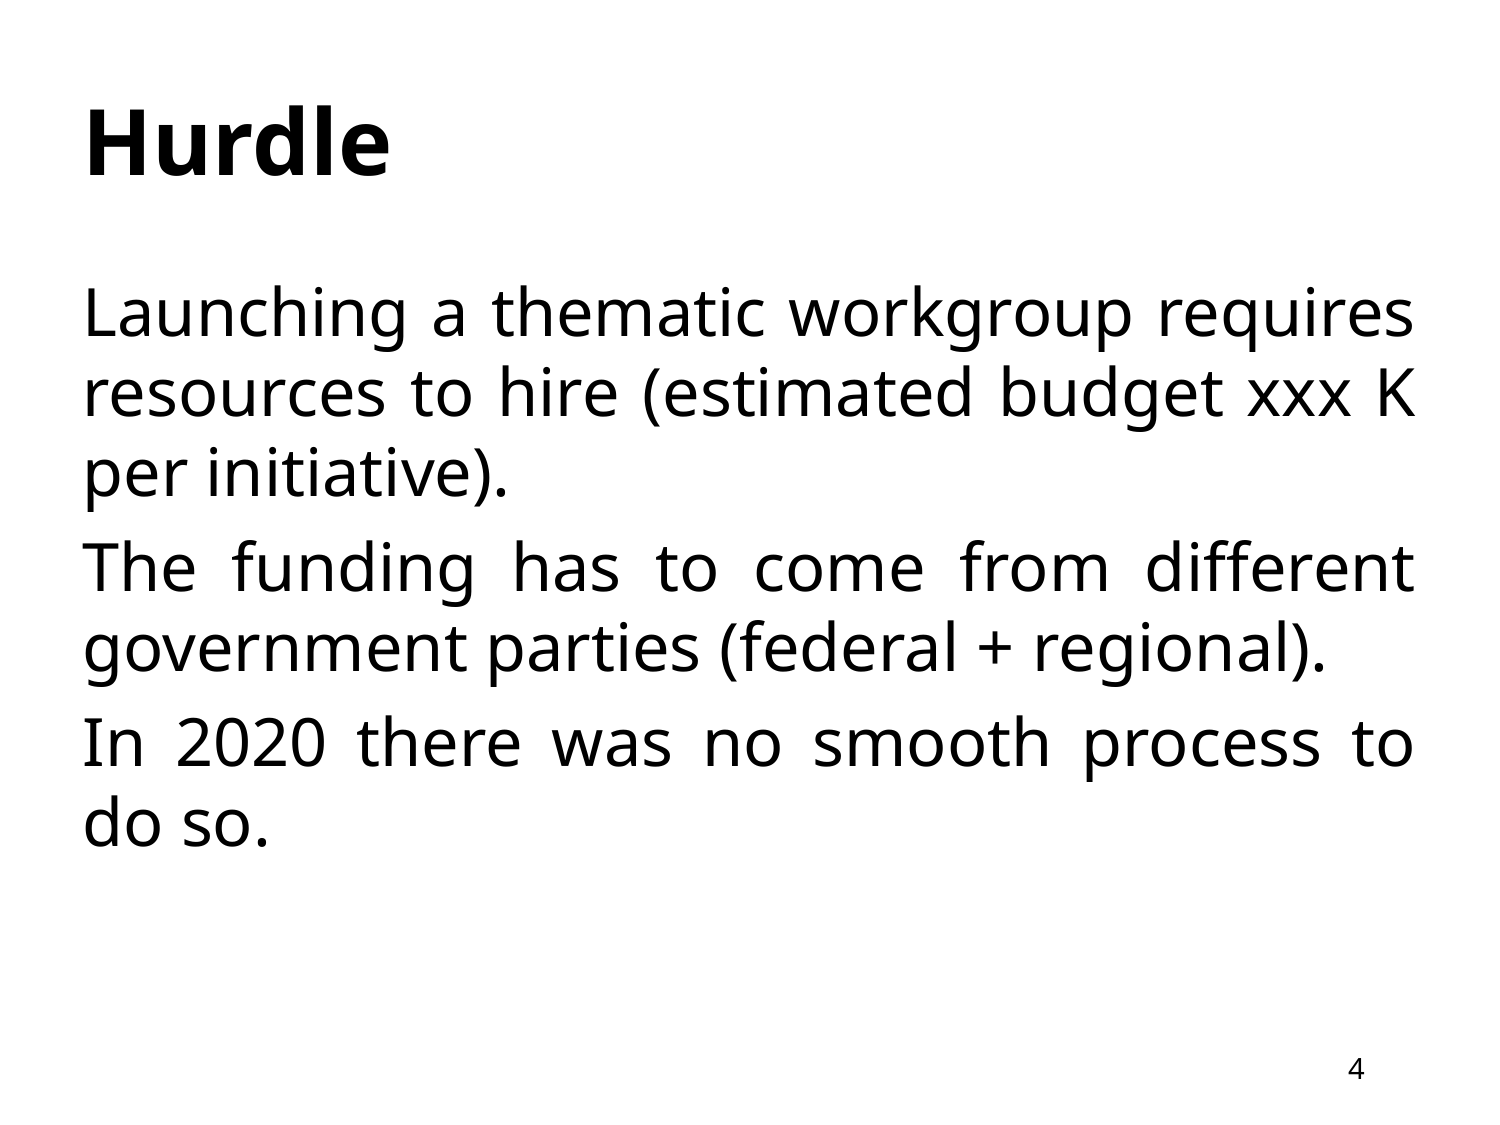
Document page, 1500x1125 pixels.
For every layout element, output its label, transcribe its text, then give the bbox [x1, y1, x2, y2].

list Launching a thematic workgroup requires resources to hire (estimated budget xxx K per initiative). The funding has to come from different government parties (federal + regional). In 2020 there was no smooth process to do so. [74, 261, 1426, 1125]
slide_number 4 [1340, 1042, 1426, 1105]
title Hurdle [74, 14, 1426, 261]
